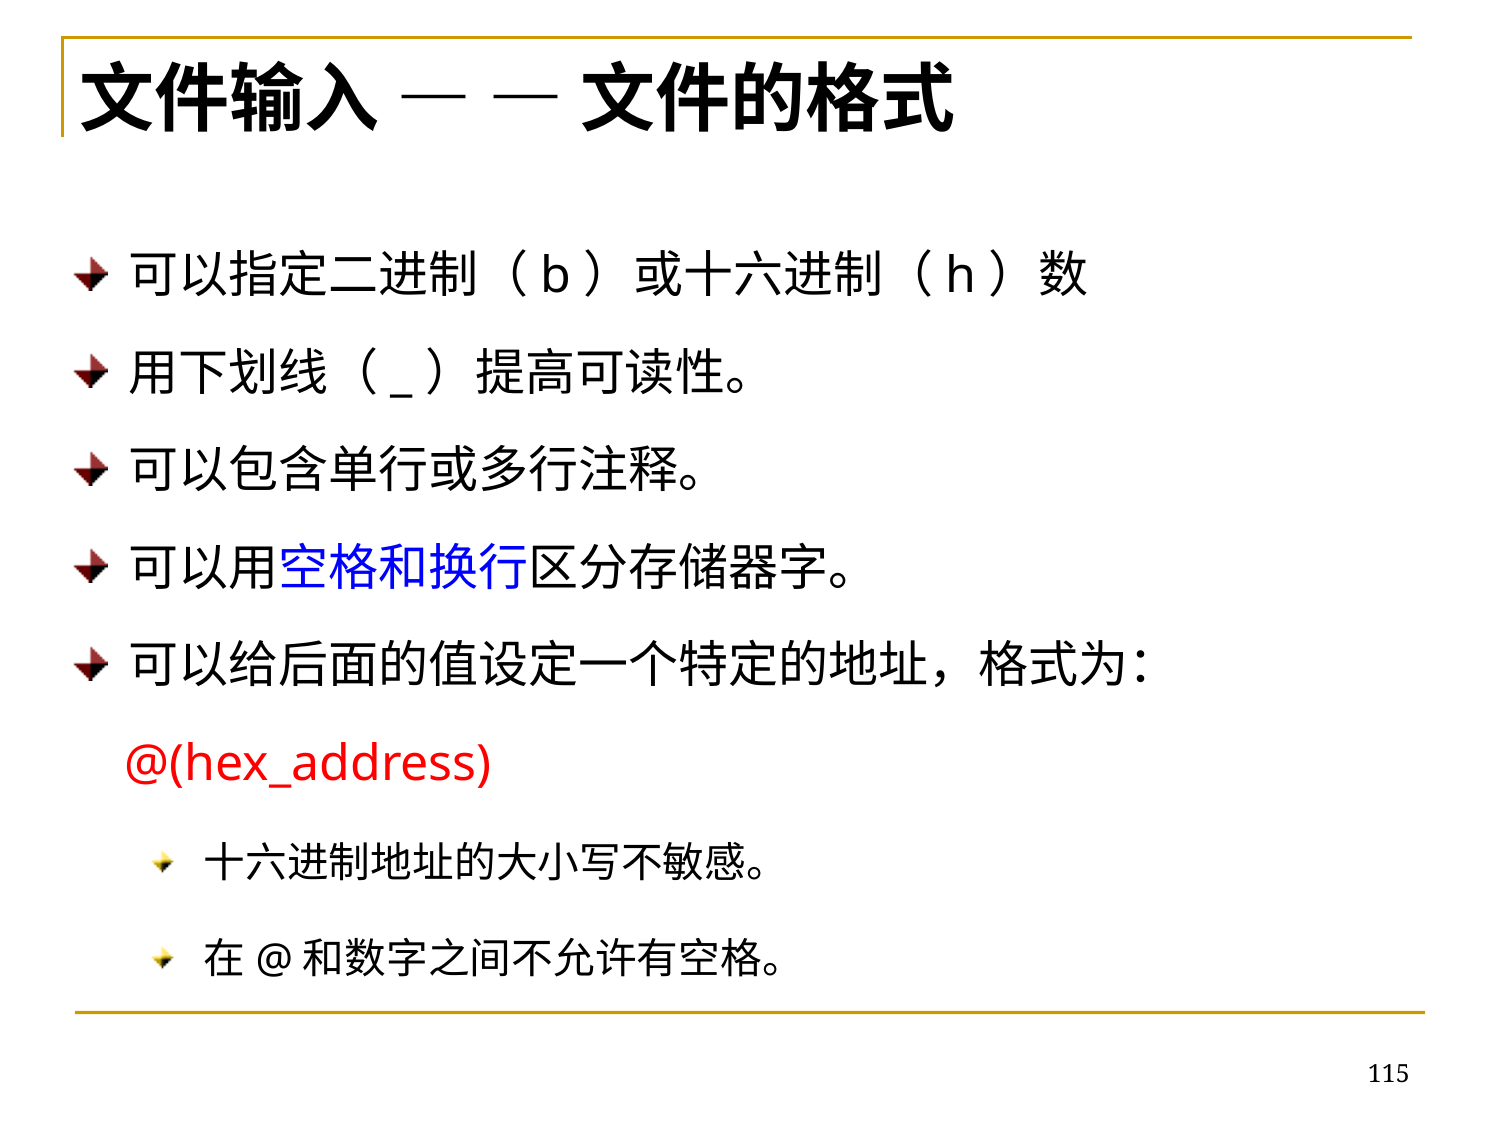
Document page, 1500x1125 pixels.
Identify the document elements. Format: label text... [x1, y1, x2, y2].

picture [72, 450, 108, 486]
text_box 可以指定二进制（b）或十六进制（h）数 用下划线（_）提高可读性。 可以包含单行或多行注释。 可以用空格和换行区分存储器字。 可以给后面的值设定一个特定的地址，格式为： @(hex_address) 十六进制地址的大小写不敏感。 在@和数字之间不允许有空格。 [57, 208, 1459, 409]
slide_number 115 [1074, 1023, 1426, 1100]
picture [147, 942, 177, 972]
text_box 文件输入 — — 文件的格式 [64, 42, 1500, 148]
picture [72, 547, 108, 583]
picture [72, 645, 108, 681]
picture [147, 846, 177, 876]
picture [72, 255, 108, 291]
picture [72, 352, 108, 388]
